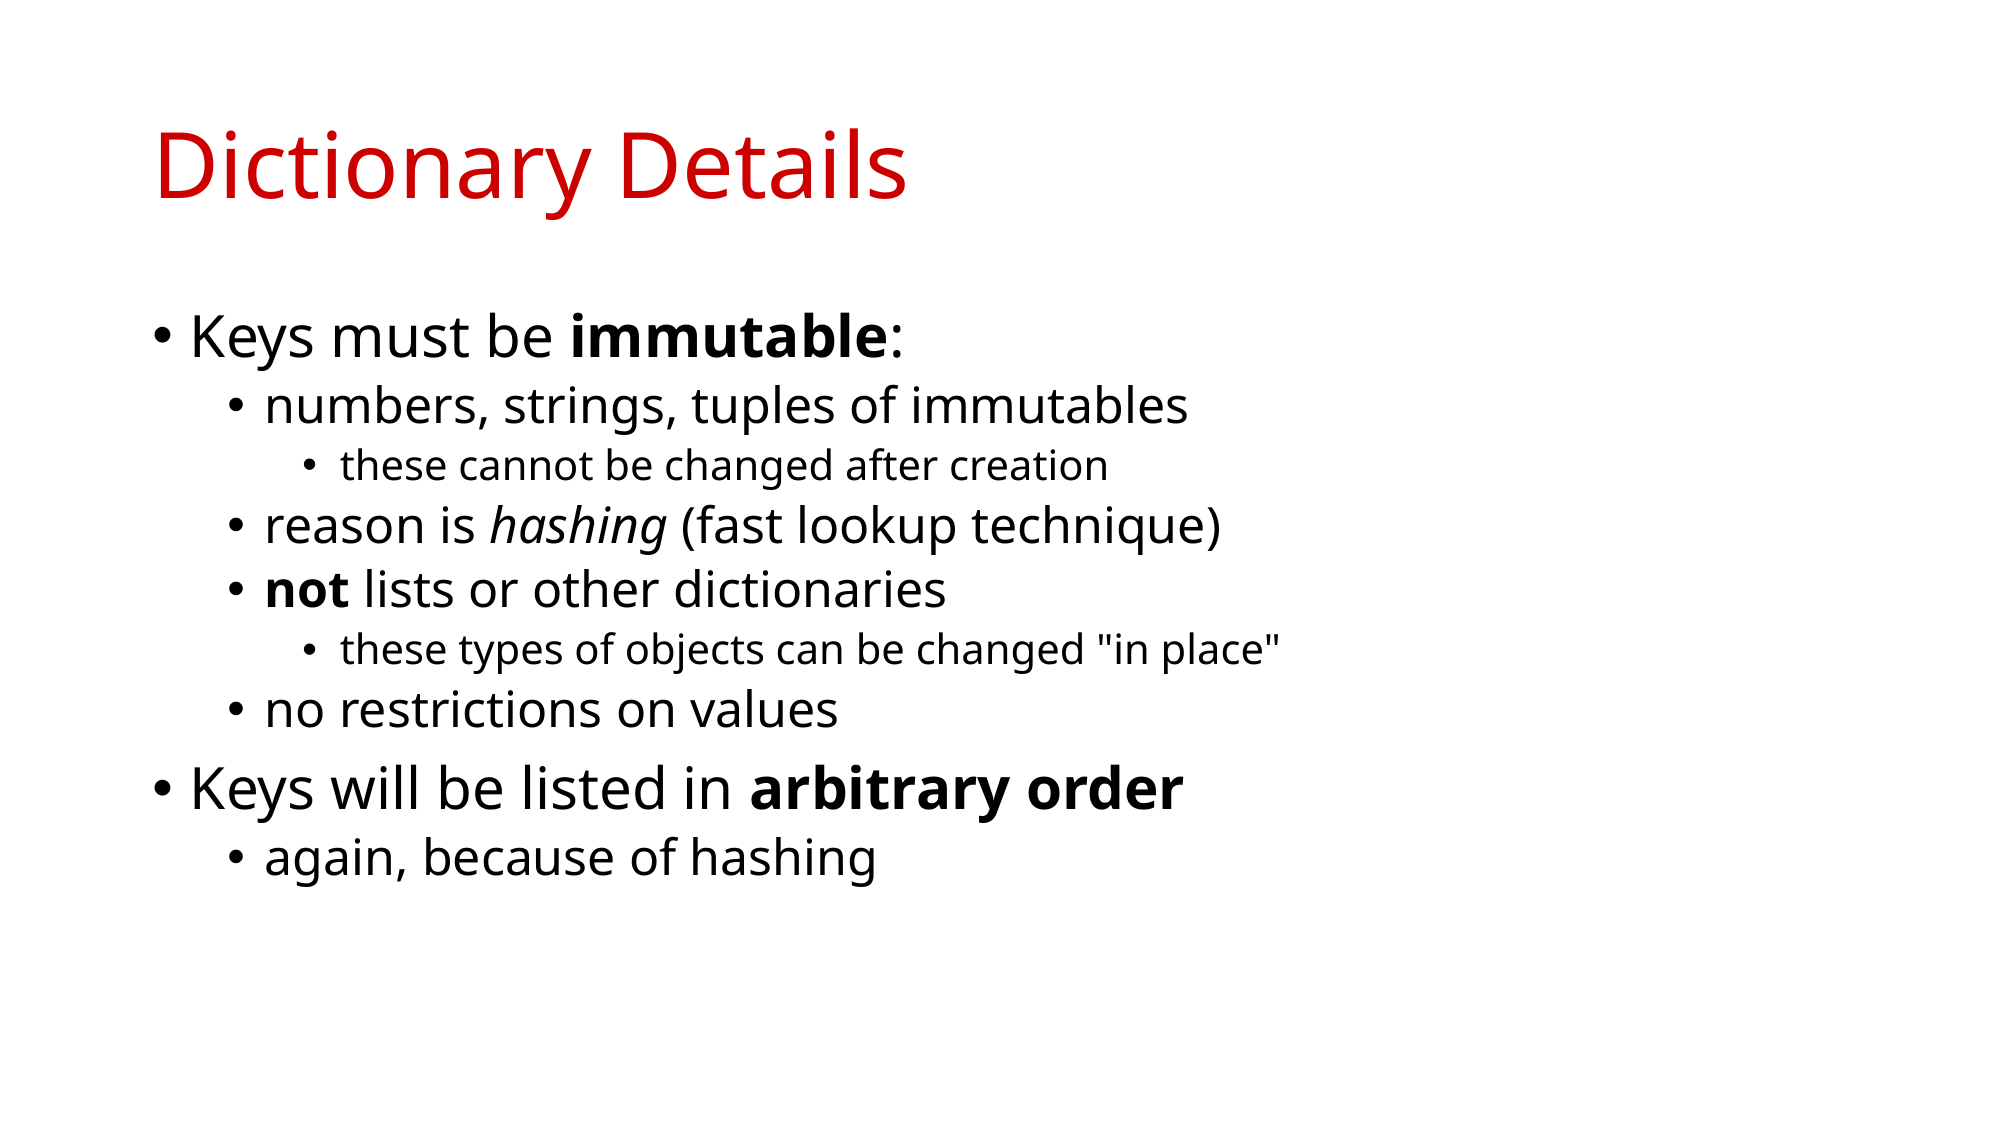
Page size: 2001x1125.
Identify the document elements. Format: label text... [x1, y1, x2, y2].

title Dictionary Details [137, 59, 1863, 278]
list Keys must be immutable: numbers, strings, tuples of immutables these cannot be changed after creation reason is hashing (fast lookup technique) not lists or other dictionaries these types of objects can be changed "in place" no restrictions on values Keys will be listed in arbitrary order again, because of hashing [137, 299, 1863, 1014]
